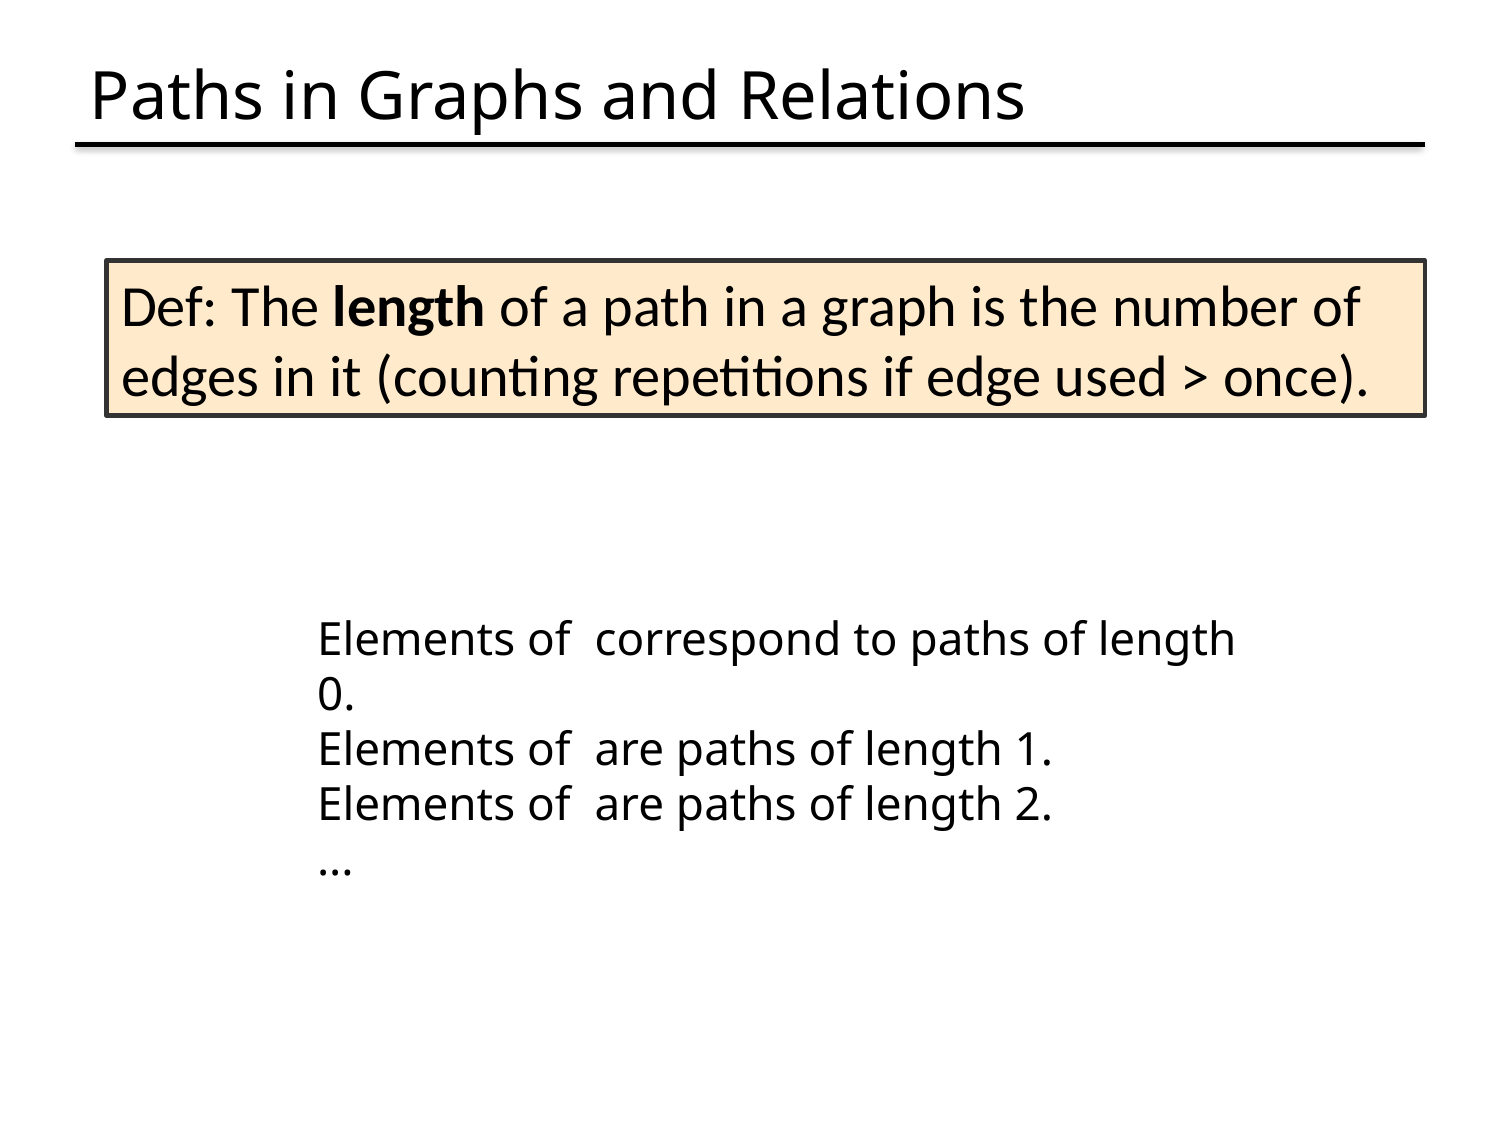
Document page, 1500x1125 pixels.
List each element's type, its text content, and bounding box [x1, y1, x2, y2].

title Paths in Graphs and Relations [75, 45, 1425, 145]
text_box Def: The length of a path in a graph is the number of edges in it (counting repetitions if edge used > once). [106, 260, 1425, 416]
